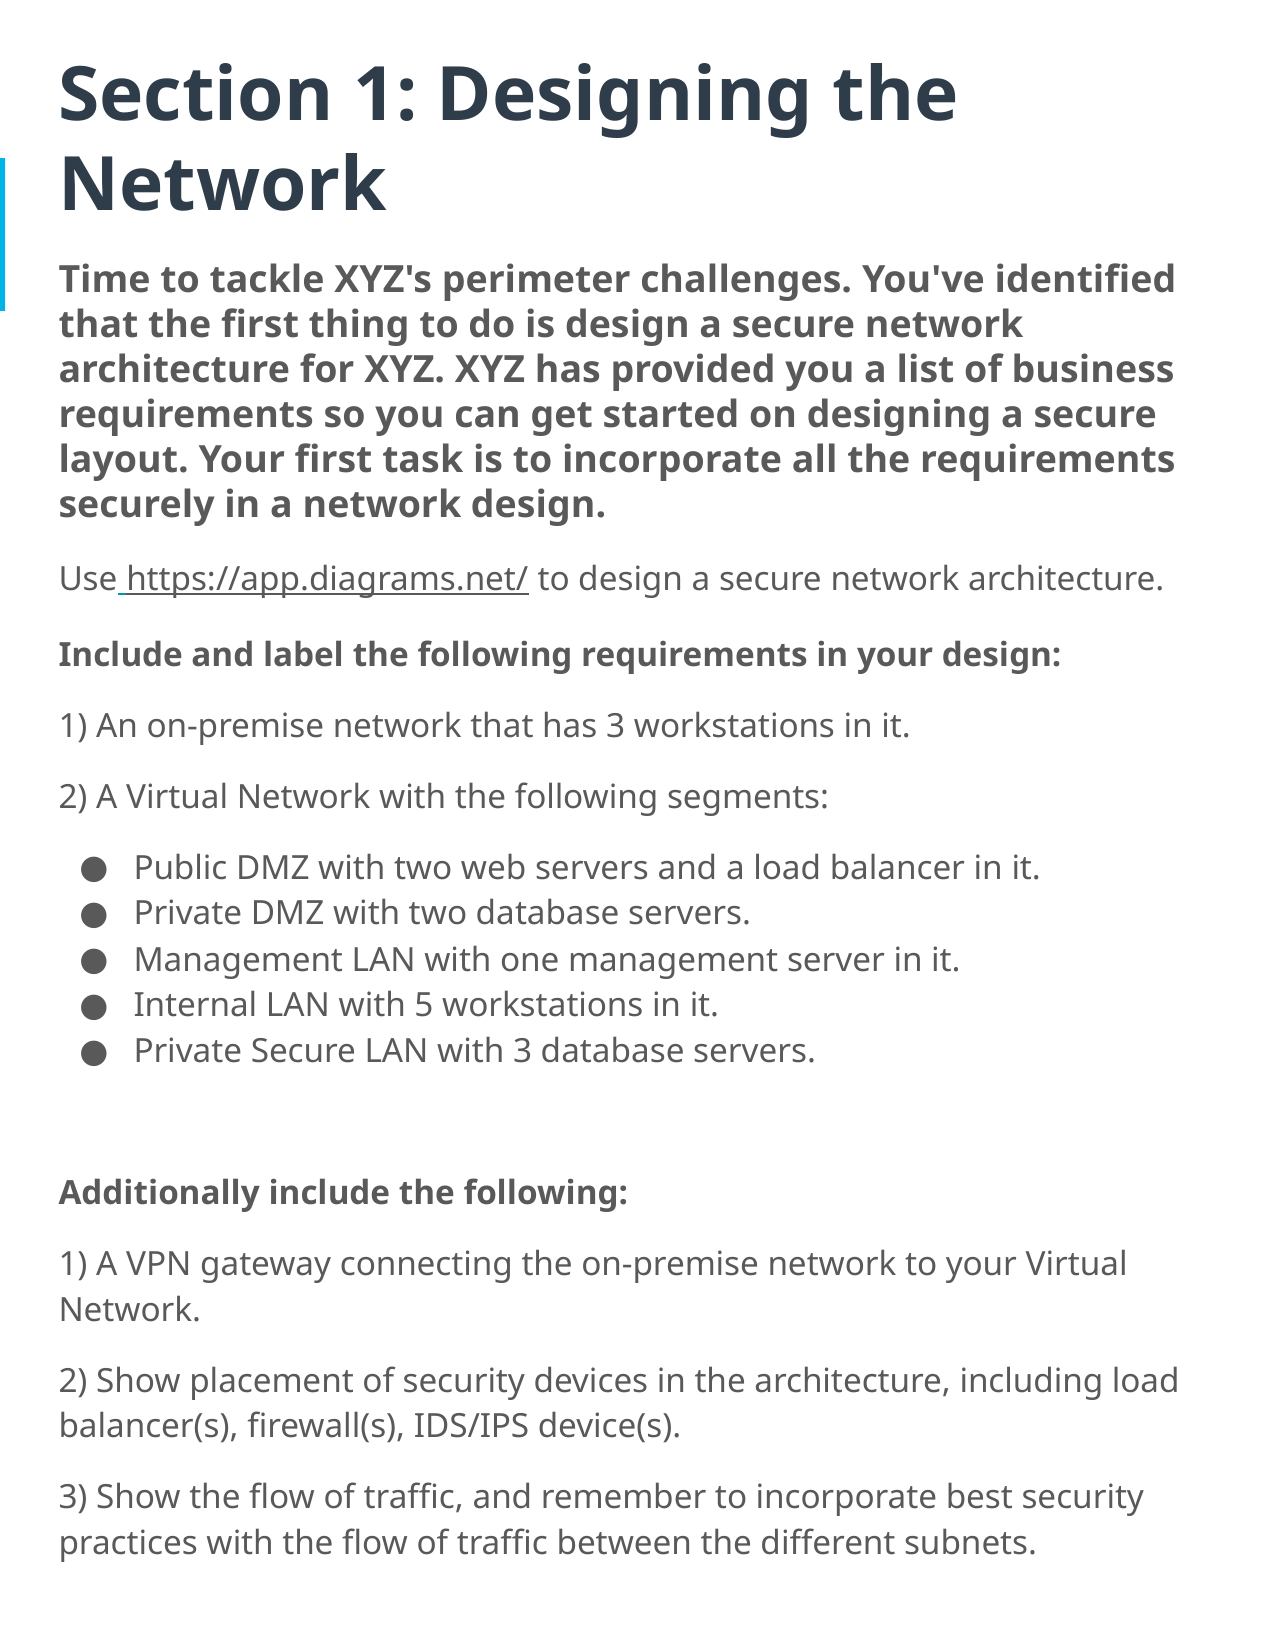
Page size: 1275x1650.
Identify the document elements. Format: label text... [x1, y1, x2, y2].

title Section 1: Designing the Network [43, 43, 1232, 228]
list Time to tackle XYZ's perimeter challenges. You've identified that the first thing to do is design a secure network architecture for XYZ. XYZ has provided you a list of business requirements so you can get started on designing a secure layout. Your first task is to incorporate all the requirements securely in a network design. Use https://app.diagrams.net/ to design a secure network architecture. Include and label the following requirements in your design: 1) An on-premise network that has 3 workstations in it. 2) A Virtual Network with the following segments: Public DMZ with two web servers and a load balancer in it. Private DMZ with two database servers. Management LAN with one management server in it. Internal LAN with 5 workstations in it. Private Secure LAN with 3 database servers. Additionally include the following: 1) A VPN gateway connecting the on-premise network to your Virtual Network. 2) Show placement of security devices in the architecture, including load balancer(s), firewall(s), IDS/IPS device(s). 3) Show the flow of traffic, and remember to incorporate best security practices with the flow of traffic between the different subnets. [43, 240, 1232, 1264]
